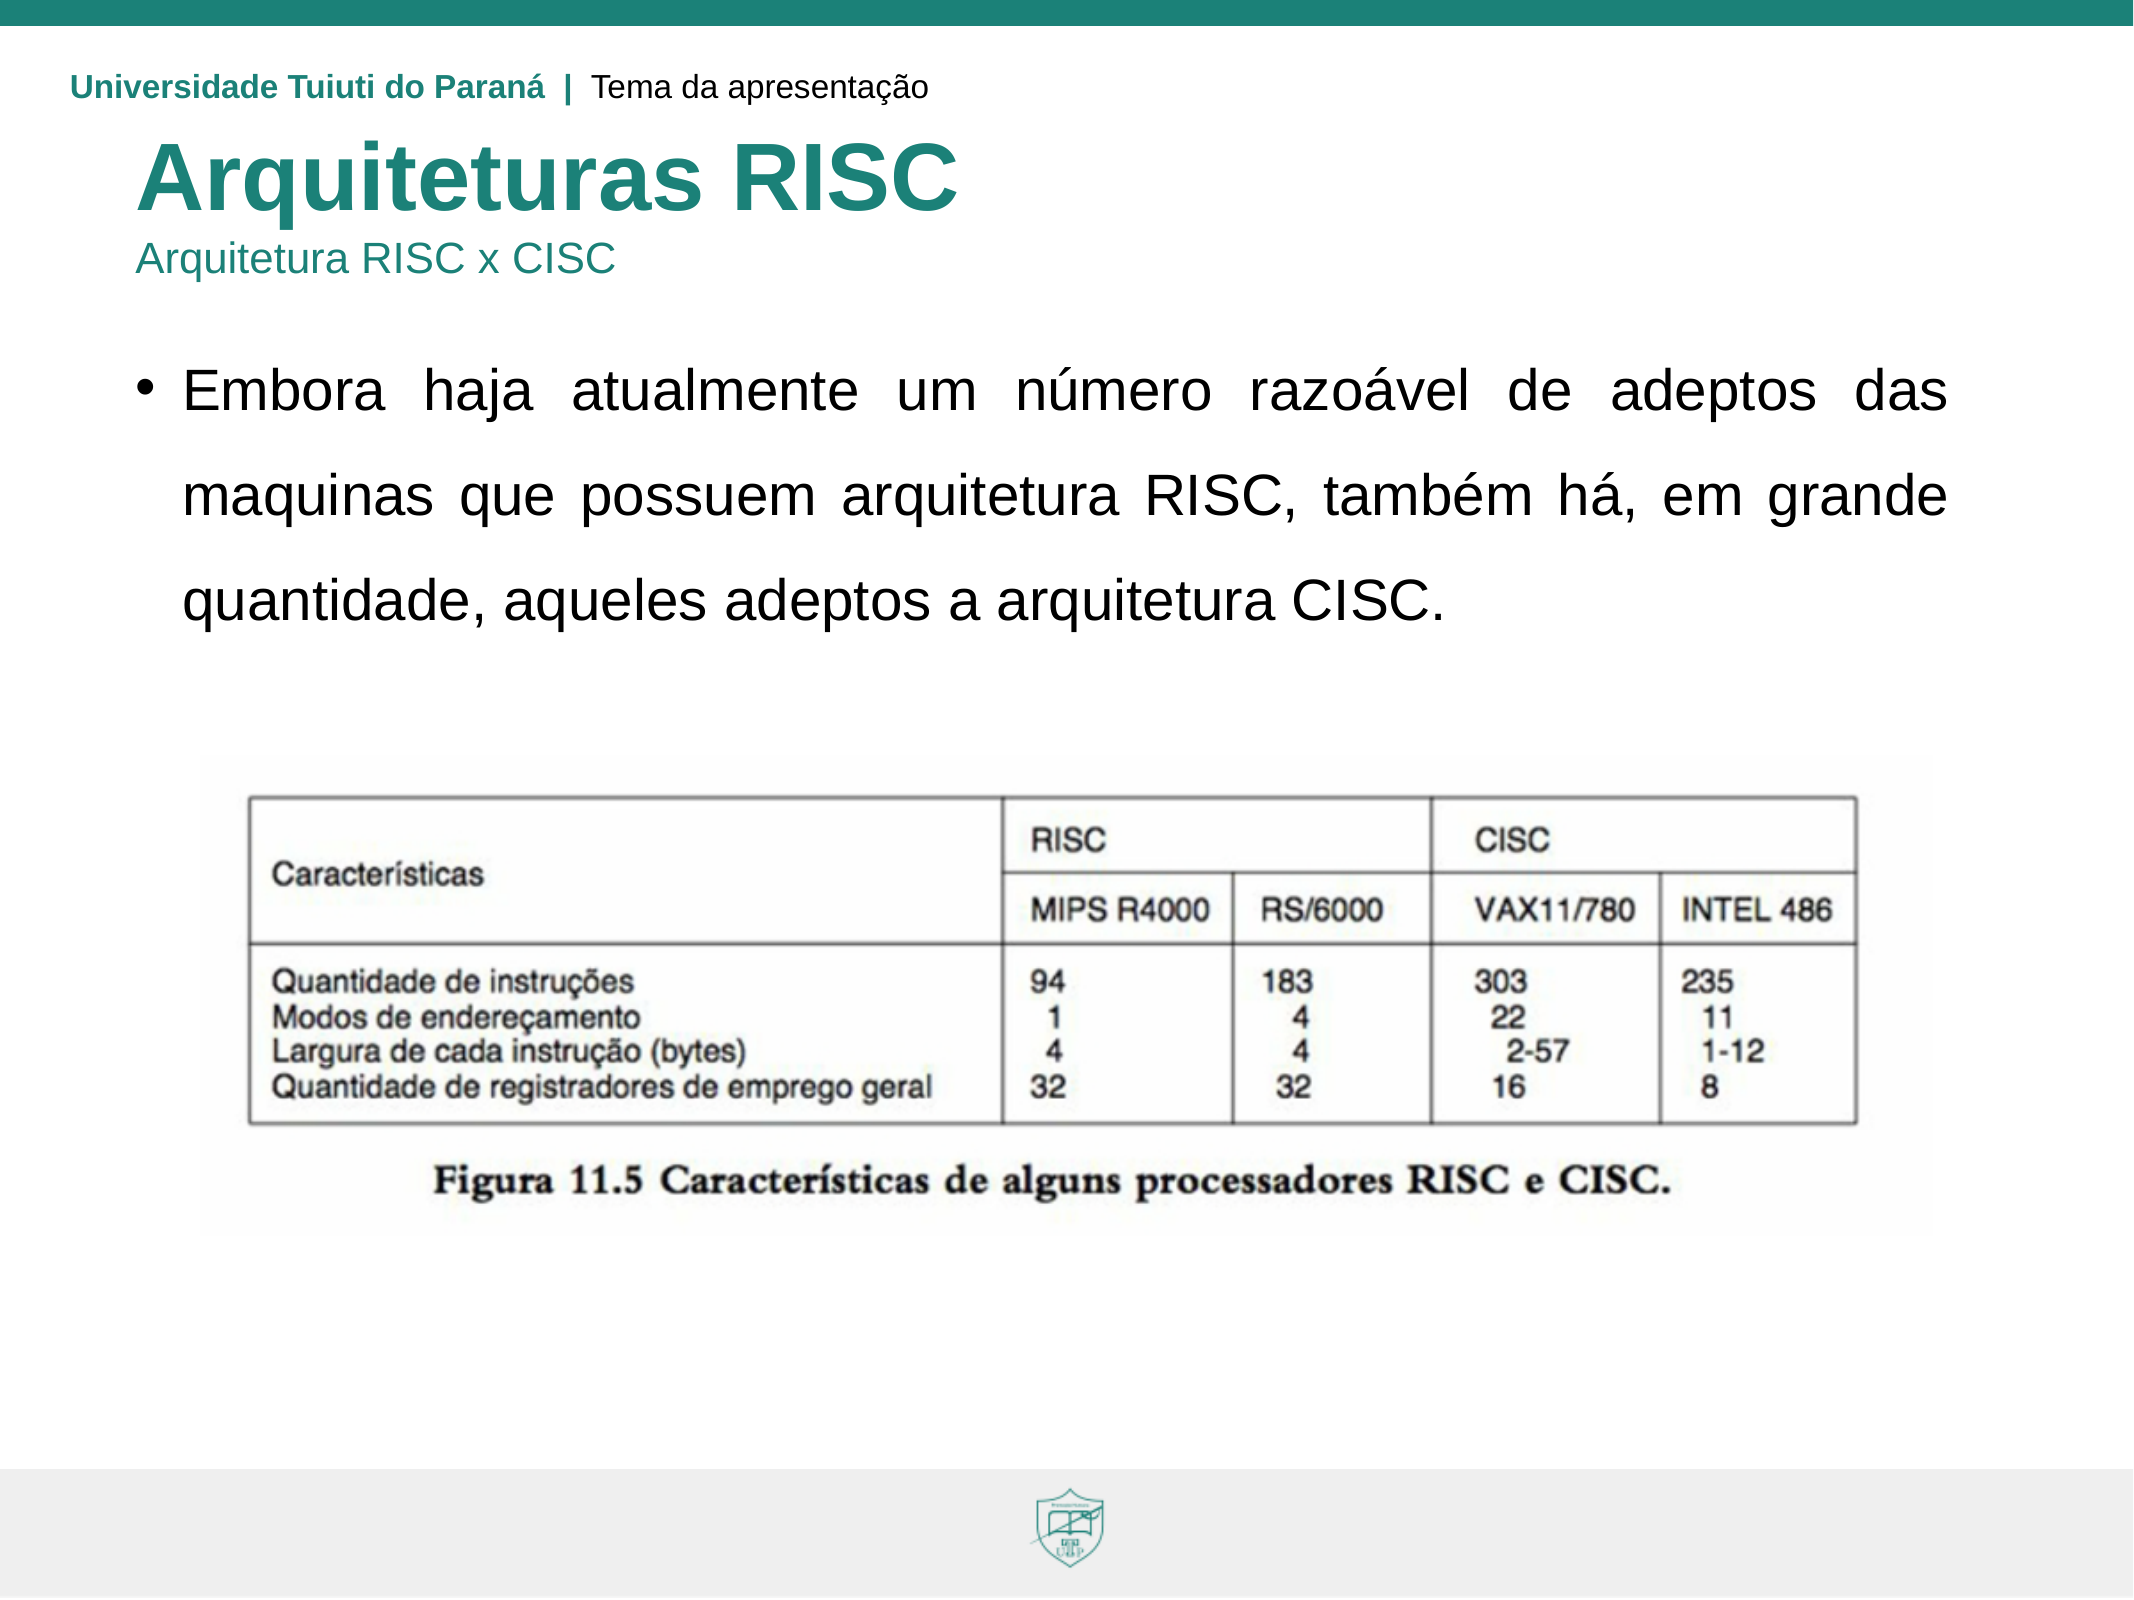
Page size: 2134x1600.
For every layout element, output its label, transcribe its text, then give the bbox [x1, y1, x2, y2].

text_box Arquiteturas RISC Arquitetura RISC x CISC Embora haja atualmente um número razoável de adeptos das maquinas que possuem arquitetura RISC, também há, em grande quantidade, aqueles adeptos a arquitetura CISC. [129, 108, 1958, 743]
picture [200, 755, 1933, 1236]
text_box Universidade Tuiuti do Paraná | Tema da apresentação [63, 59, 936, 112]
picture [0, 0, 2134, 26]
picture [0, 1469, 2134, 1598]
